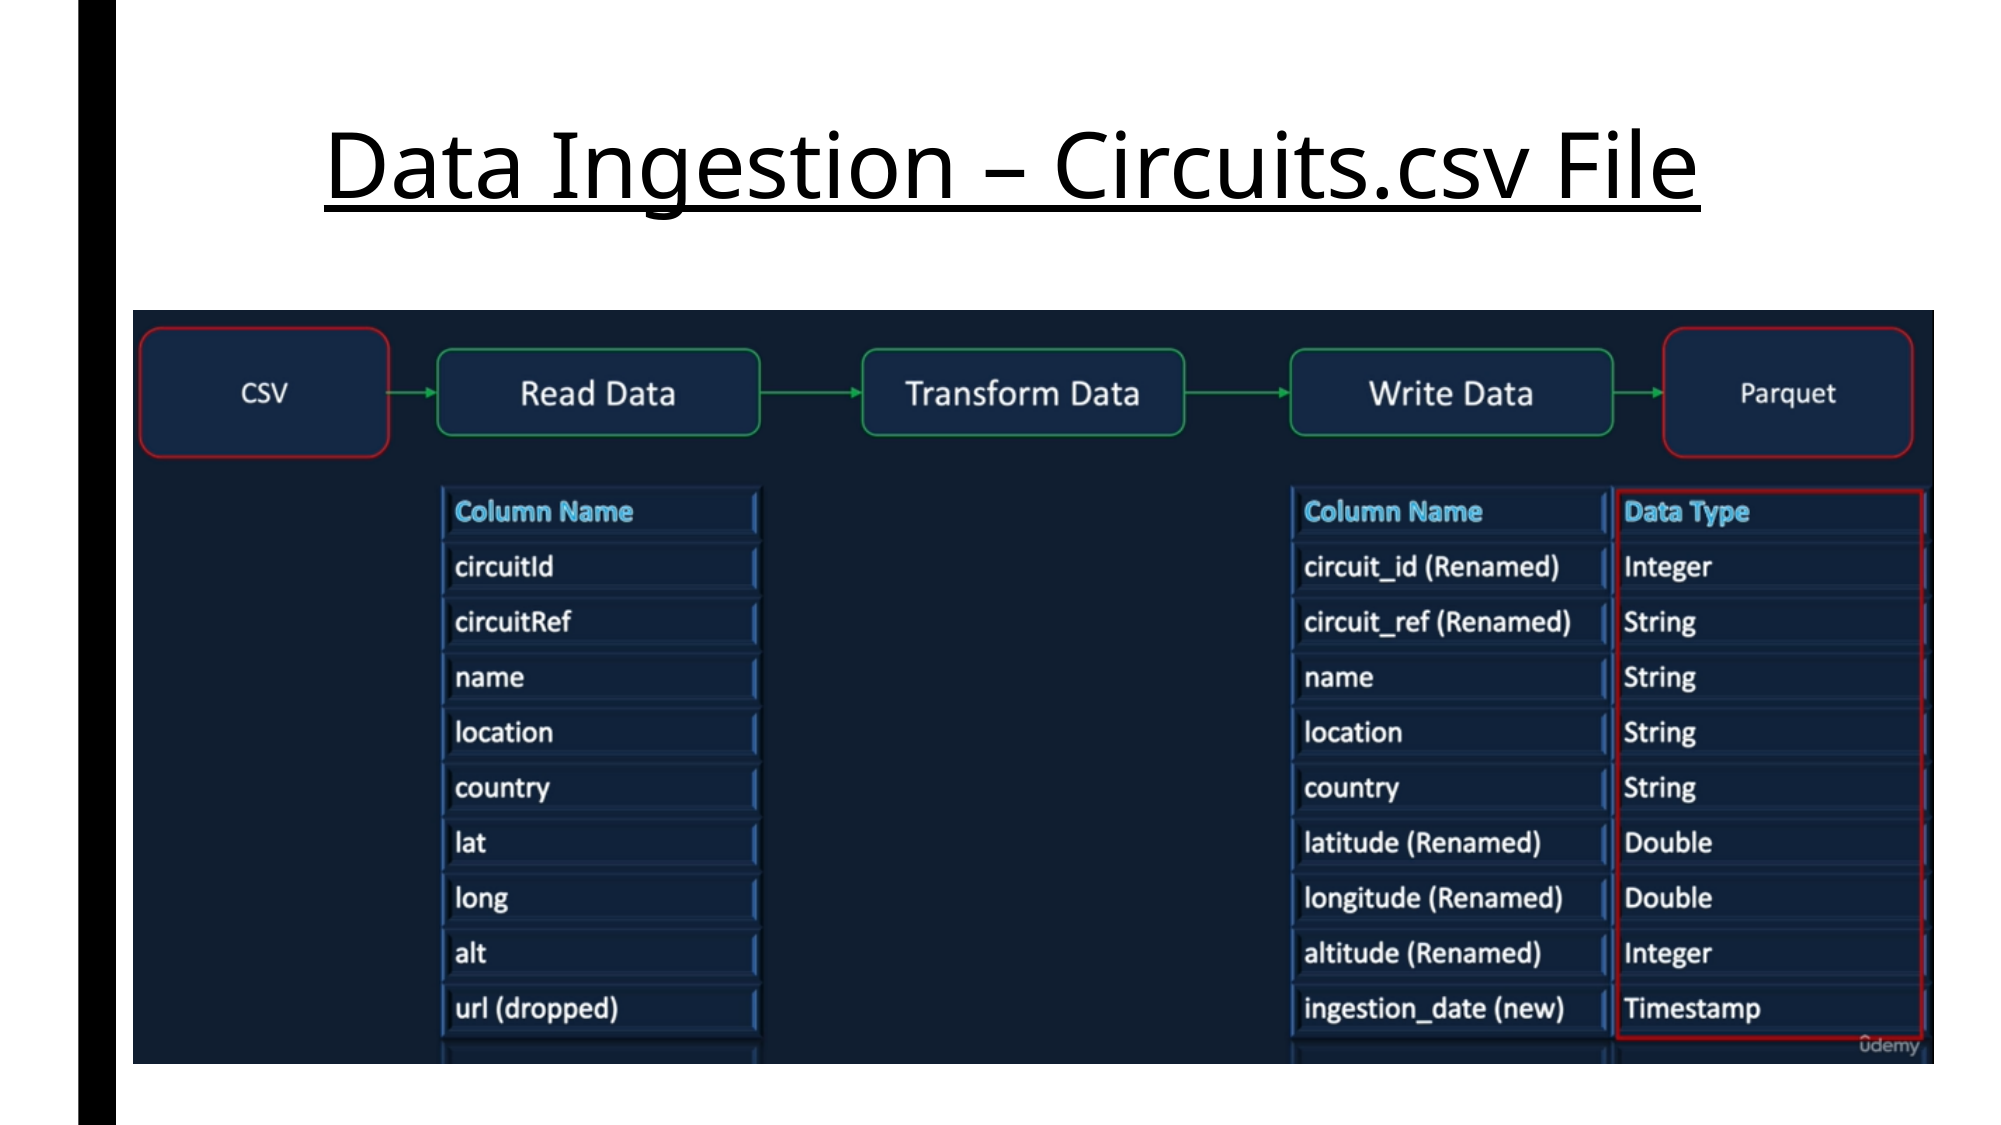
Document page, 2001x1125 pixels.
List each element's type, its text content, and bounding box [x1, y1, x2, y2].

picture [133, 310, 1934, 1064]
title Data Ingestion – Circuits.csv File [225, 112, 1800, 310]
